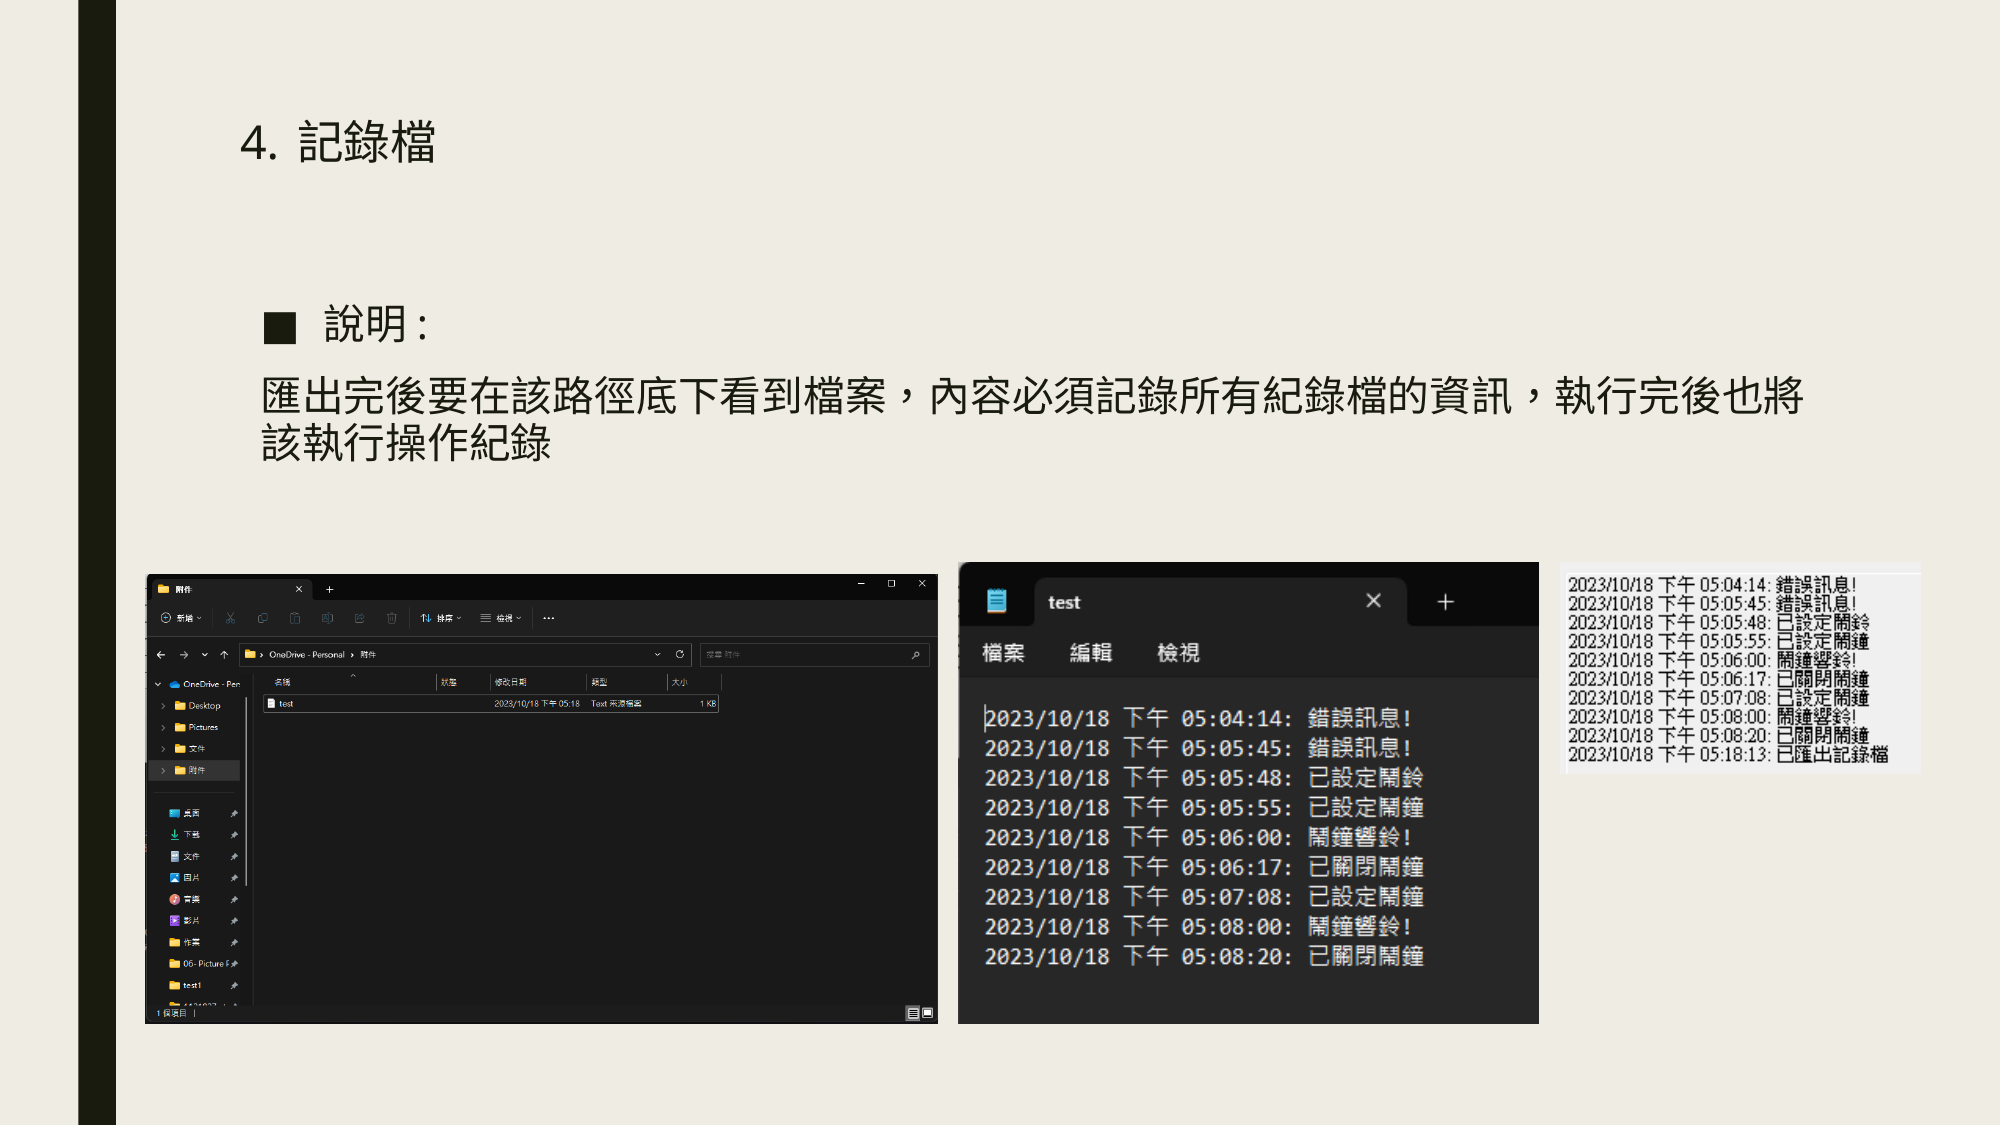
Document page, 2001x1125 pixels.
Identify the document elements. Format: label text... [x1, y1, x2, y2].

picture [145, 574, 938, 1024]
list 說明: 匯出完後要在該路徑底下看到檔案，內容必須記錄所有紀錄檔的資訊，執行完後也將該執行操作紀錄 [245, 294, 1821, 882]
picture [958, 562, 1539, 1024]
picture [1560, 562, 1921, 774]
title 4. 記錄檔 [225, 112, 1800, 234]
